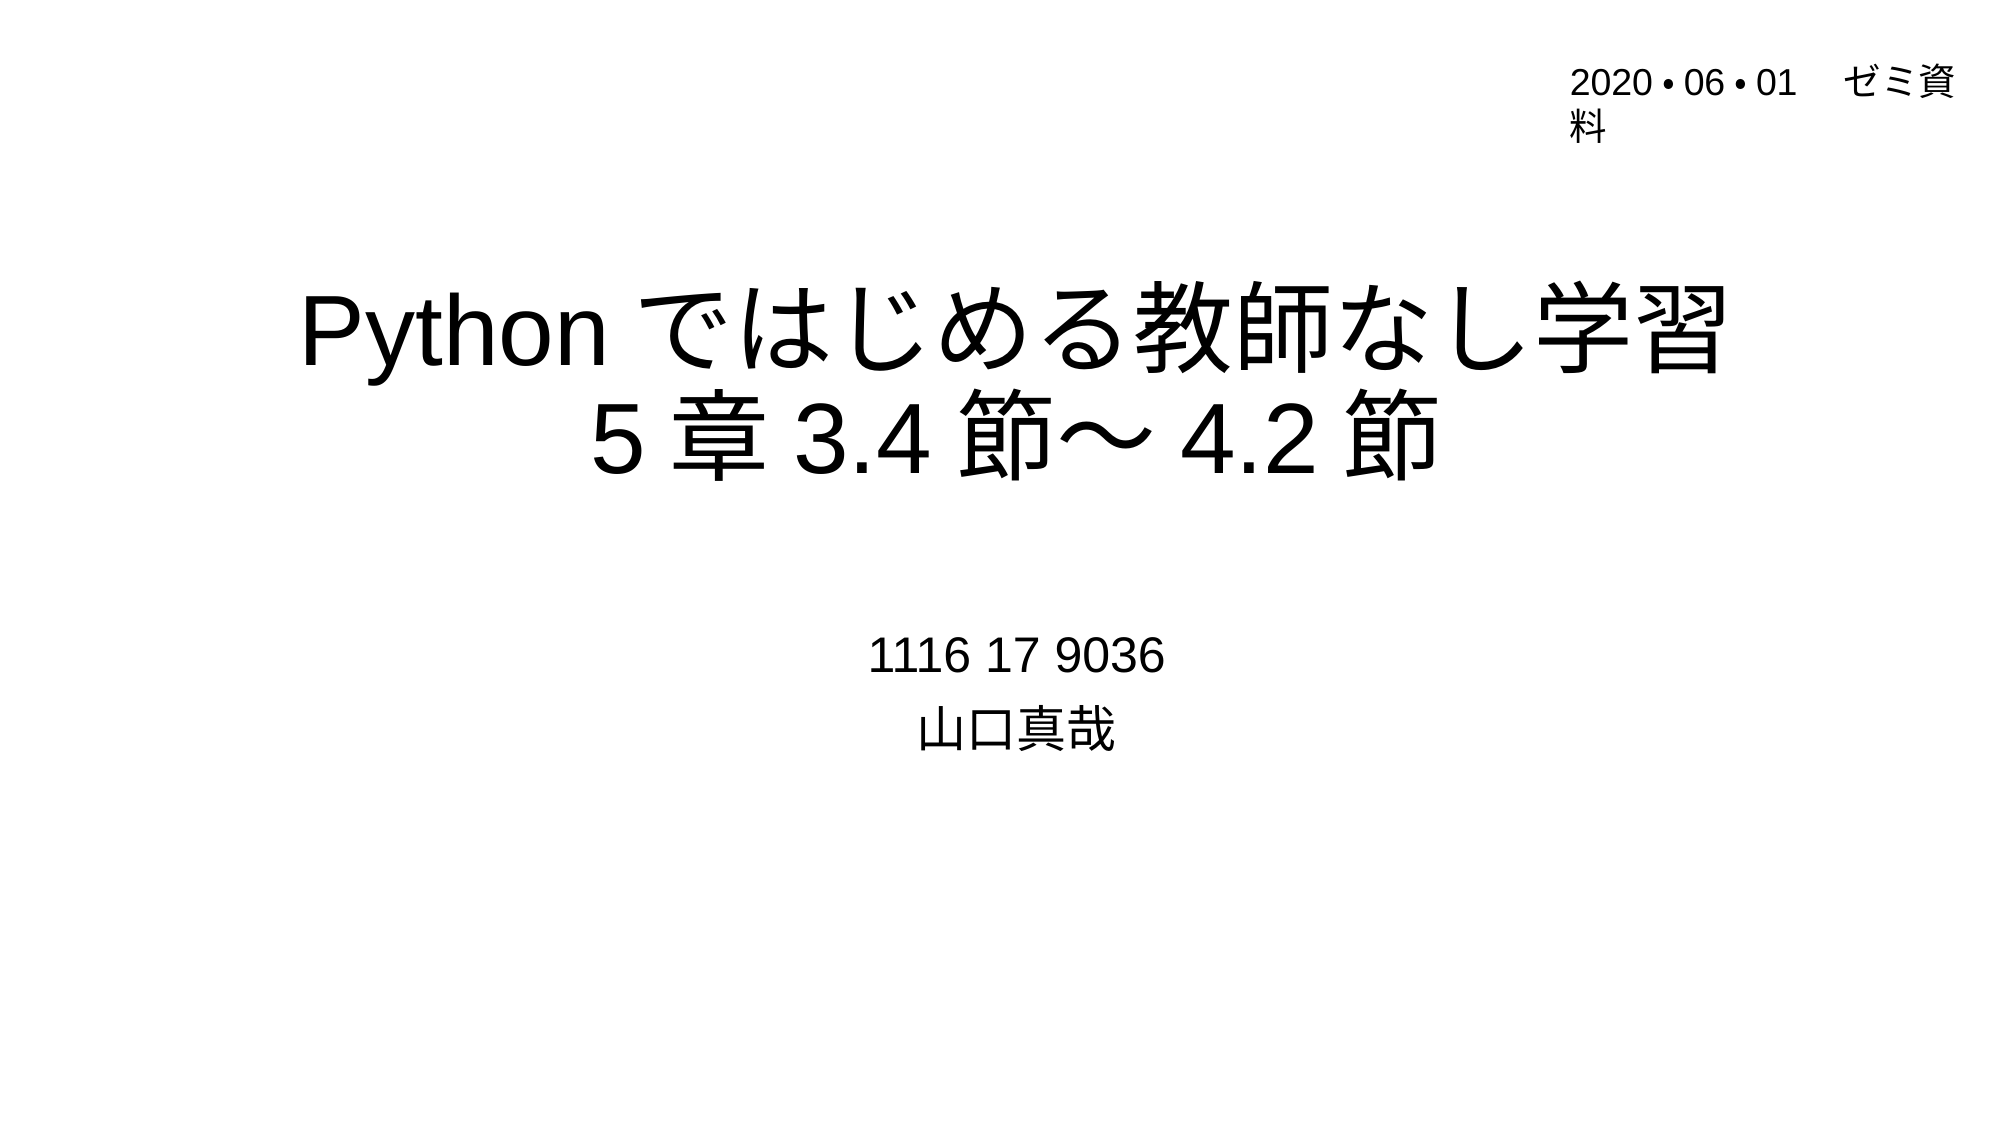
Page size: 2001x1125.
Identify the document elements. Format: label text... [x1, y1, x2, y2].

subtitle 1116 17 9036 山口真哉 [639, 622, 1394, 894]
title Pythonではじめる教師なし学習 5章3.4節～4.2節 [266, 202, 1767, 503]
text_box 2020・06・01 ゼミ資料 [1555, 50, 1978, 156]
